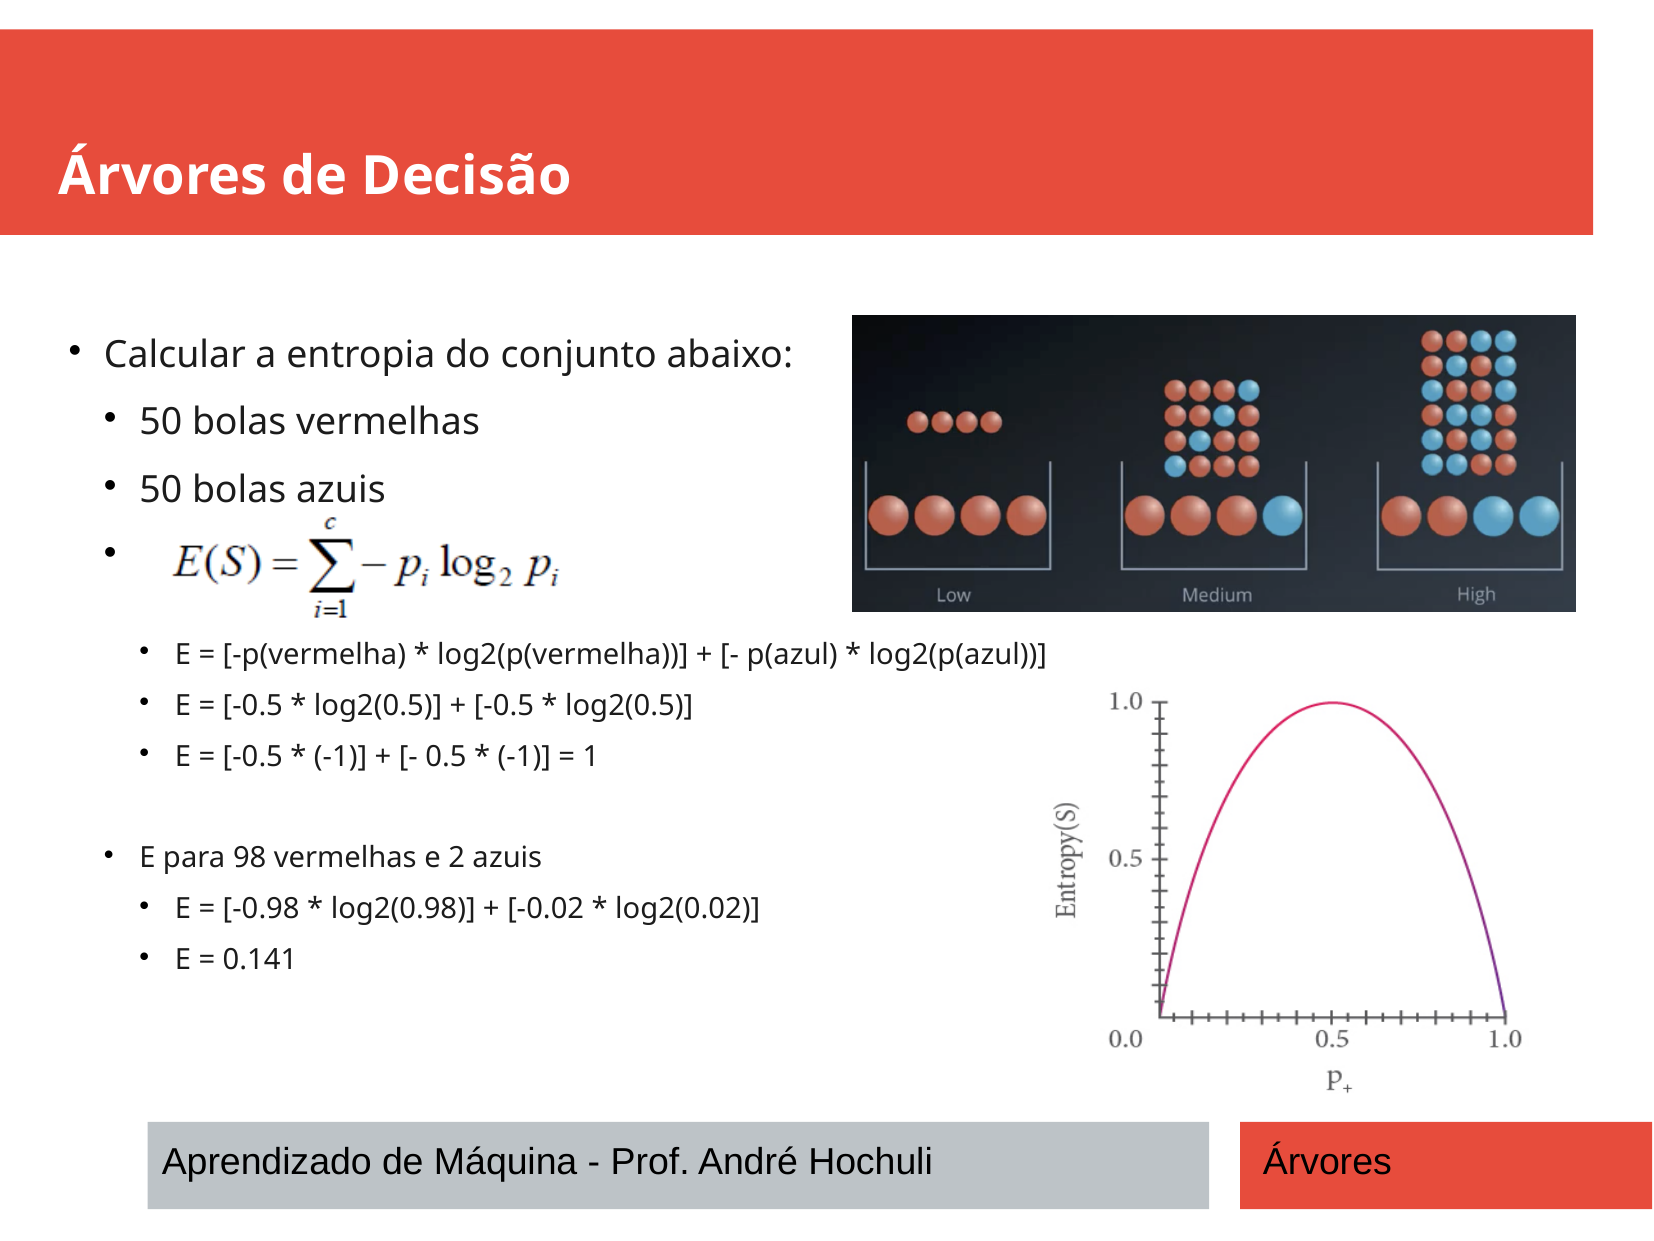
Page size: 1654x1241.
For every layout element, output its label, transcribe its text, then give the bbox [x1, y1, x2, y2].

picture [1047, 679, 1529, 1101]
text_box Aprendizado de Máquina - Prof. André Hochuli [147, 1129, 1204, 1189]
picture [169, 511, 566, 624]
text_box Árvores [1248, 1129, 1622, 1189]
text_box Árvores de Decisão [58, 58, 1594, 206]
picture [852, 315, 1576, 612]
text_box Calcular a entropia do conjunto abaixo: 50 bolas vermelhas 50 bolas azuis E = [-p(vermelha) * log2(p(vermelha))] + [- p(azul) * log2(p(azul))] E = [-0.5 * log2(0.5)] + [-0.5 * log2(0.5)] E = [-0.5 * (-1)] + [- 0.5 * (-1)] = 1 E para 98 vermelhas e 2 azuis E = [-0.98 * log2(0.98)] + [-0.02 * log2(0.02)] E = 0.141 [53, 254, 1562, 1096]
